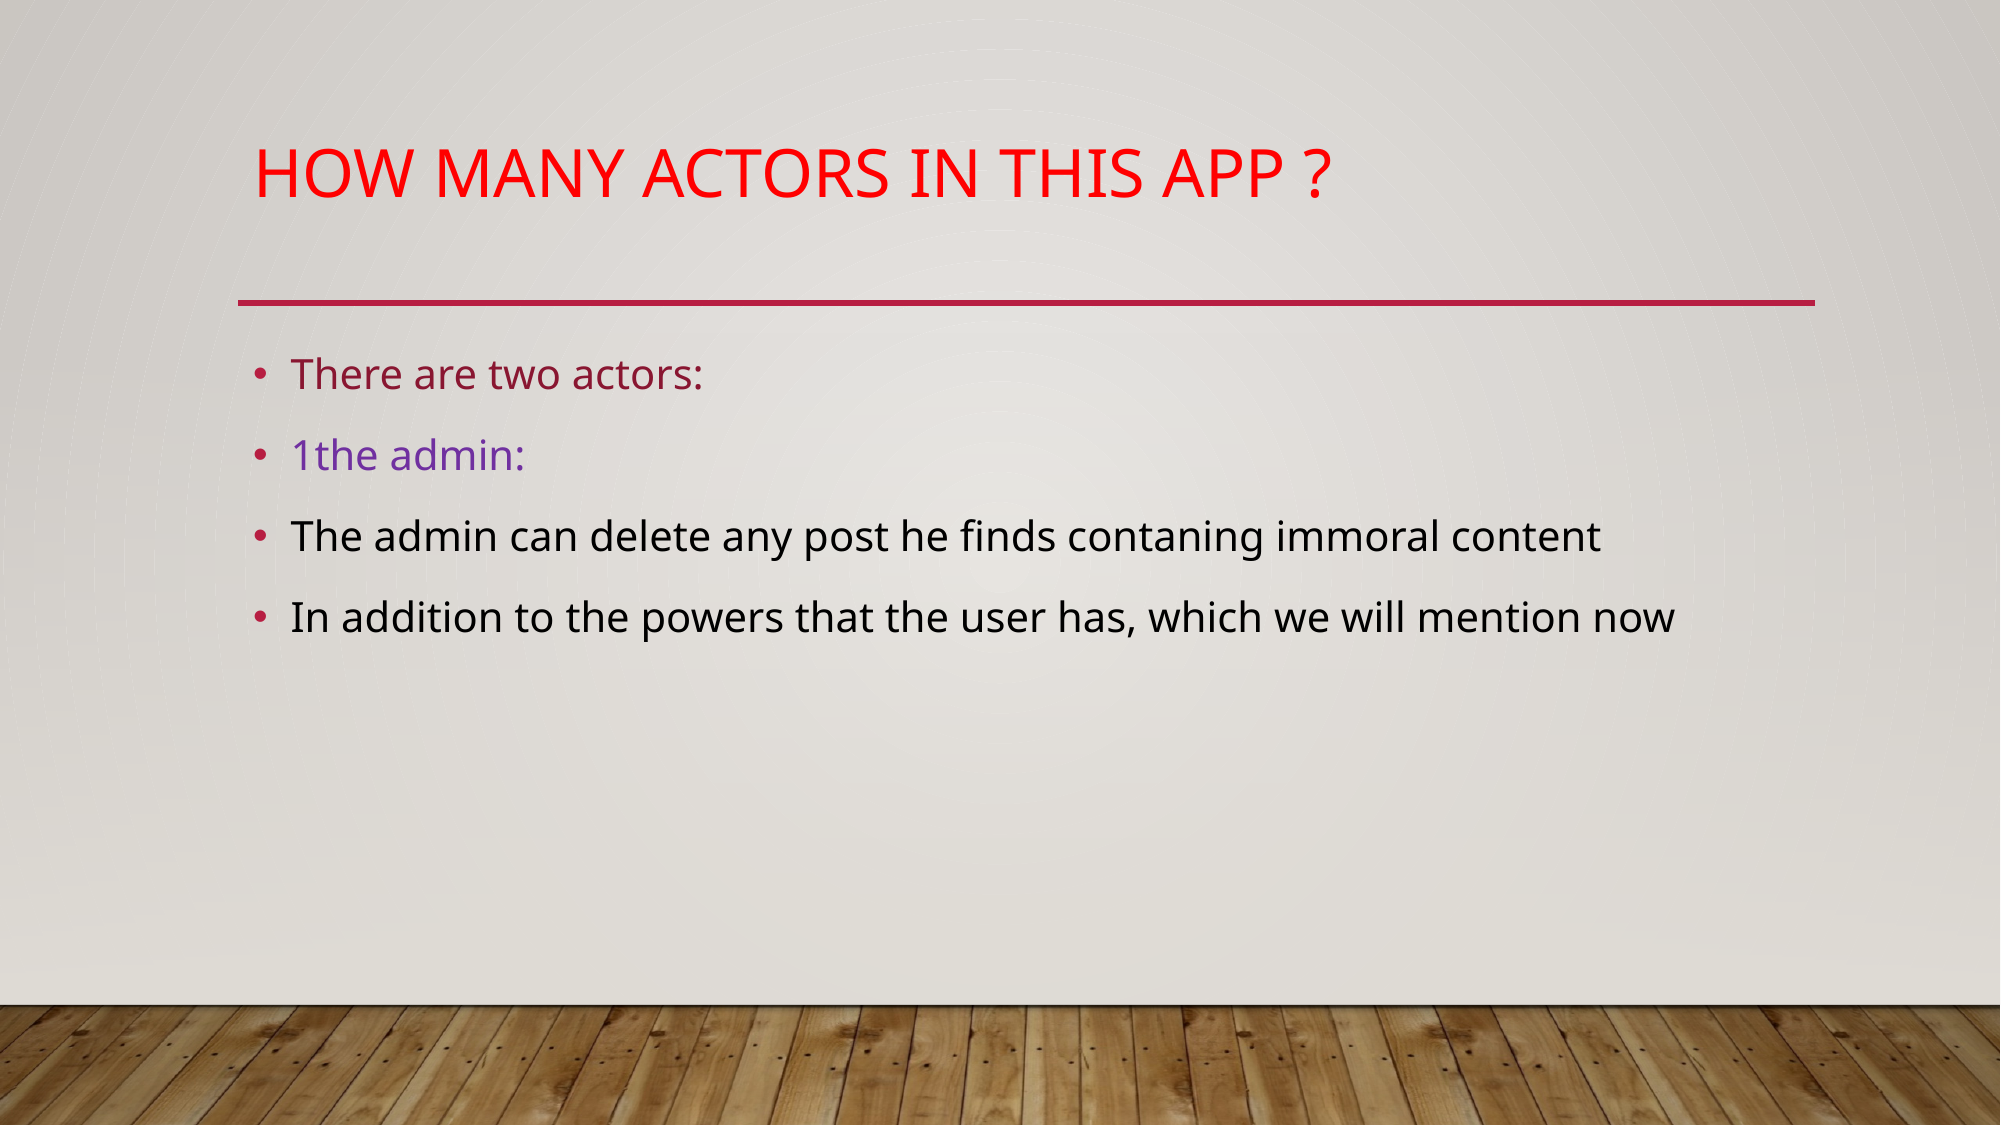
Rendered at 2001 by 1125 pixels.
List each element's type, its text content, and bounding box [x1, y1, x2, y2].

picture [0, 1005, 2000, 1125]
title How many actors in this app ? [238, 131, 1814, 305]
list There are two actors: 1the admin: The admin can delete any post he finds contaning immoral content In addition to the powers that the user has, which we will mention now [238, 330, 1814, 897]
